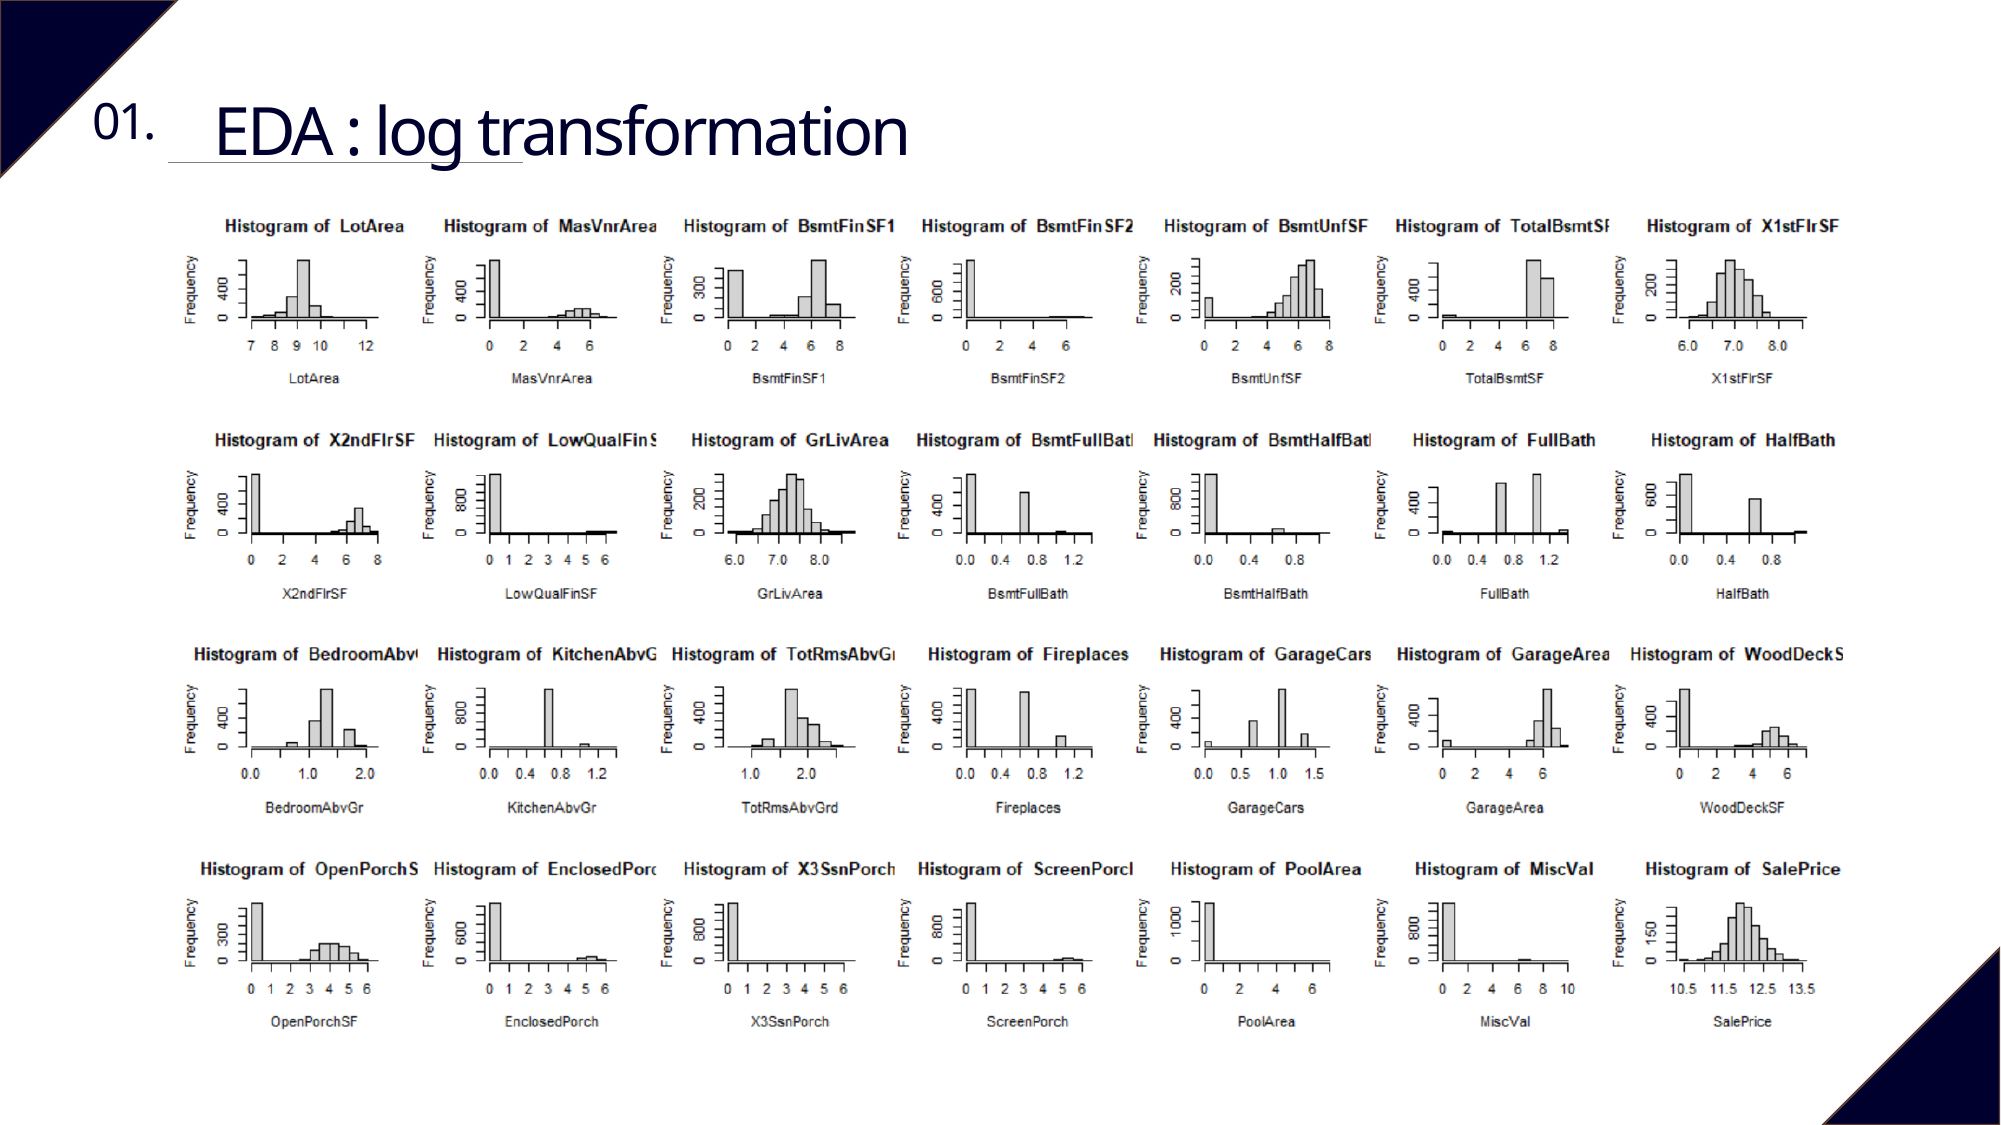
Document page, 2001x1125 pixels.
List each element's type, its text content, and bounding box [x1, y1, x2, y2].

picture [179, 190, 1843, 1040]
text_box 01. [78, 81, 172, 157]
text_box EDA : log transformation [198, 81, 927, 177]
